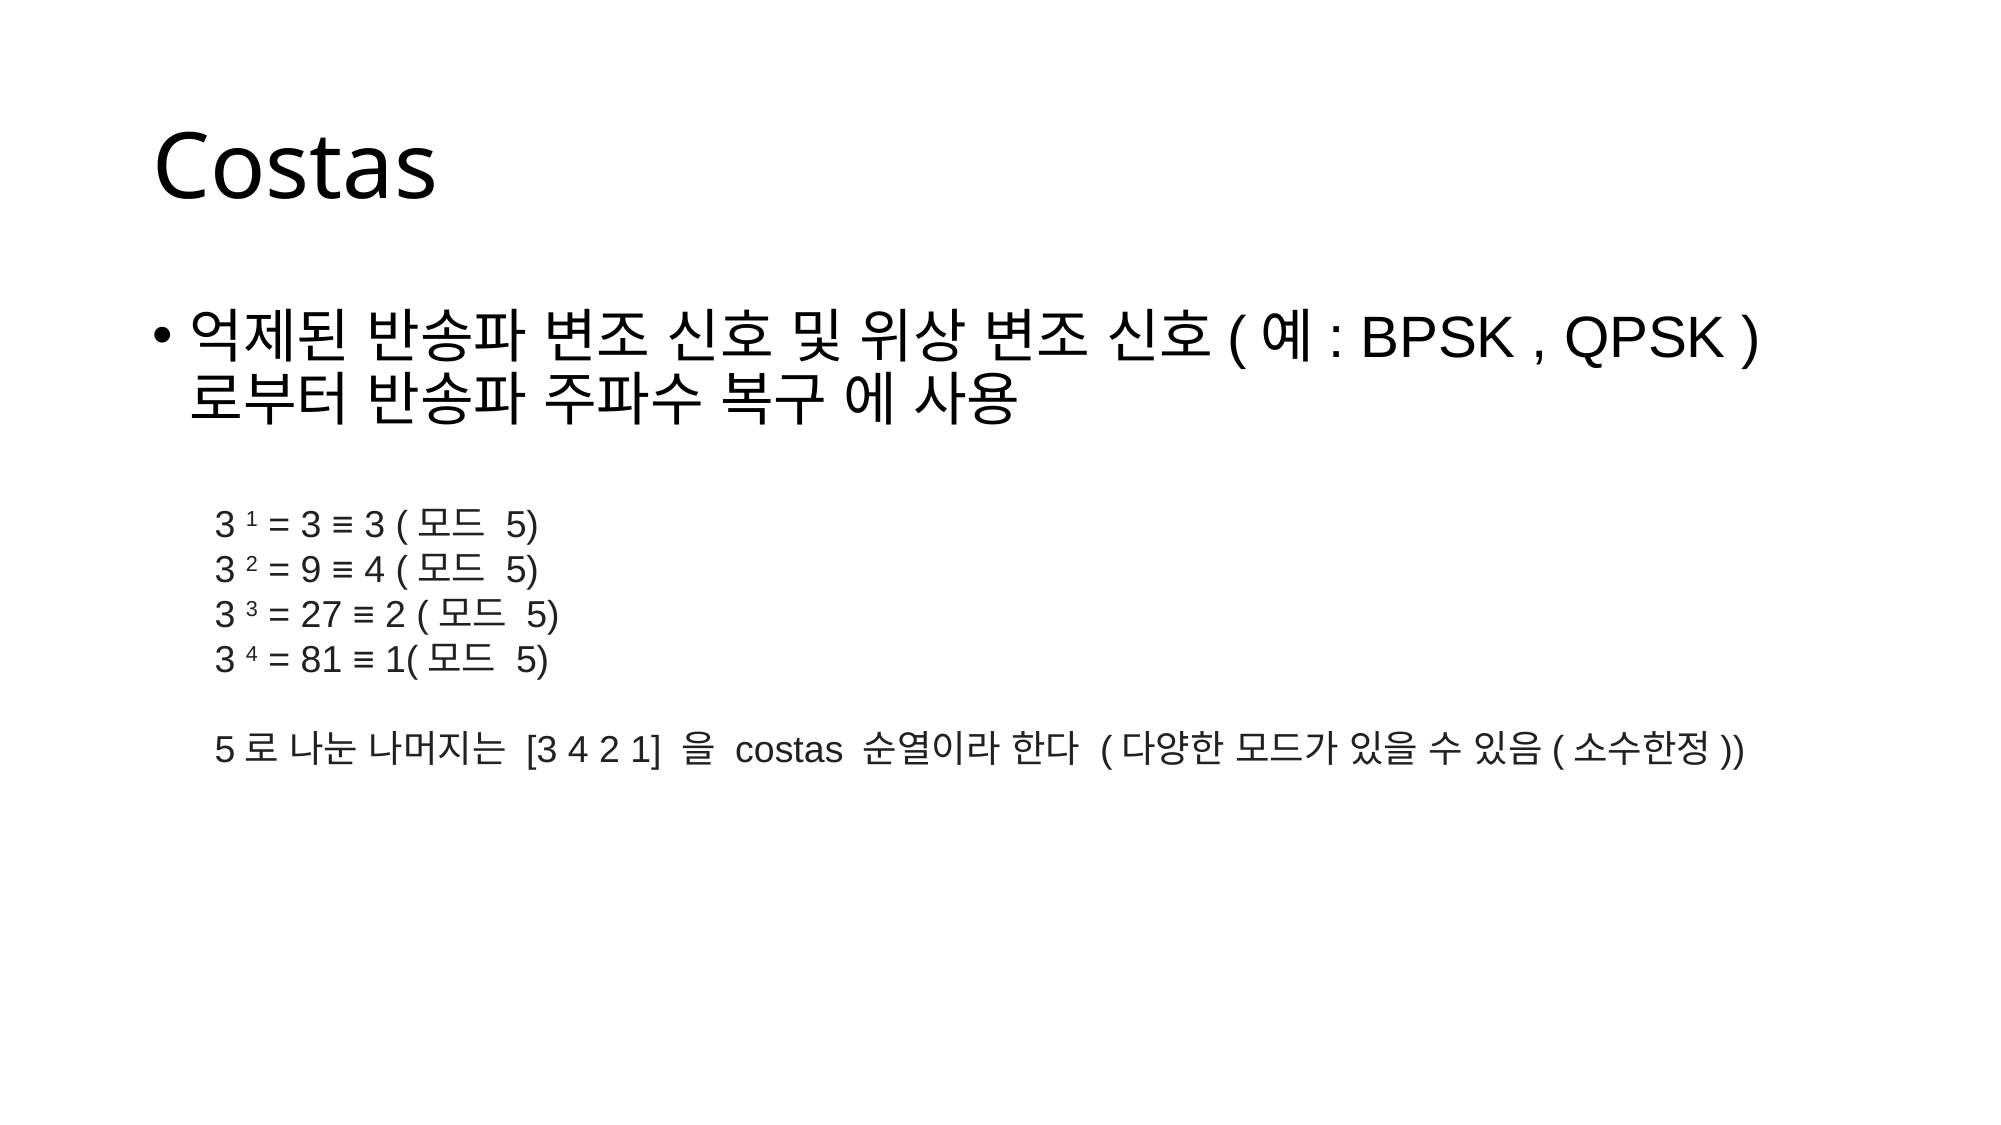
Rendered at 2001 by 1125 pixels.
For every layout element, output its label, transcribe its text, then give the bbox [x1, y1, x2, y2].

text_box 3 1 = 3 ≡ 3 (모드 5) 3 2 = 9 ≡ 4 (모드 5) 3 3 = 27 ≡ 2 (모드 5) 3 4 = 81 ≡ 1(모드 5) 5로 나눈 나머지는 [3 4 2 1] 을 costas 순열이라 한다 (다양한 모드가 있을 수 있음(소수한정)) [172, 492, 1883, 818]
list 억제된 반송파 변조 신호 및 위상 변조 신호(예: BPSK , QPSK ) 로부터 반송파 주파수 복구 에 사용 [137, 299, 1863, 1014]
title Costas [137, 59, 1863, 278]
